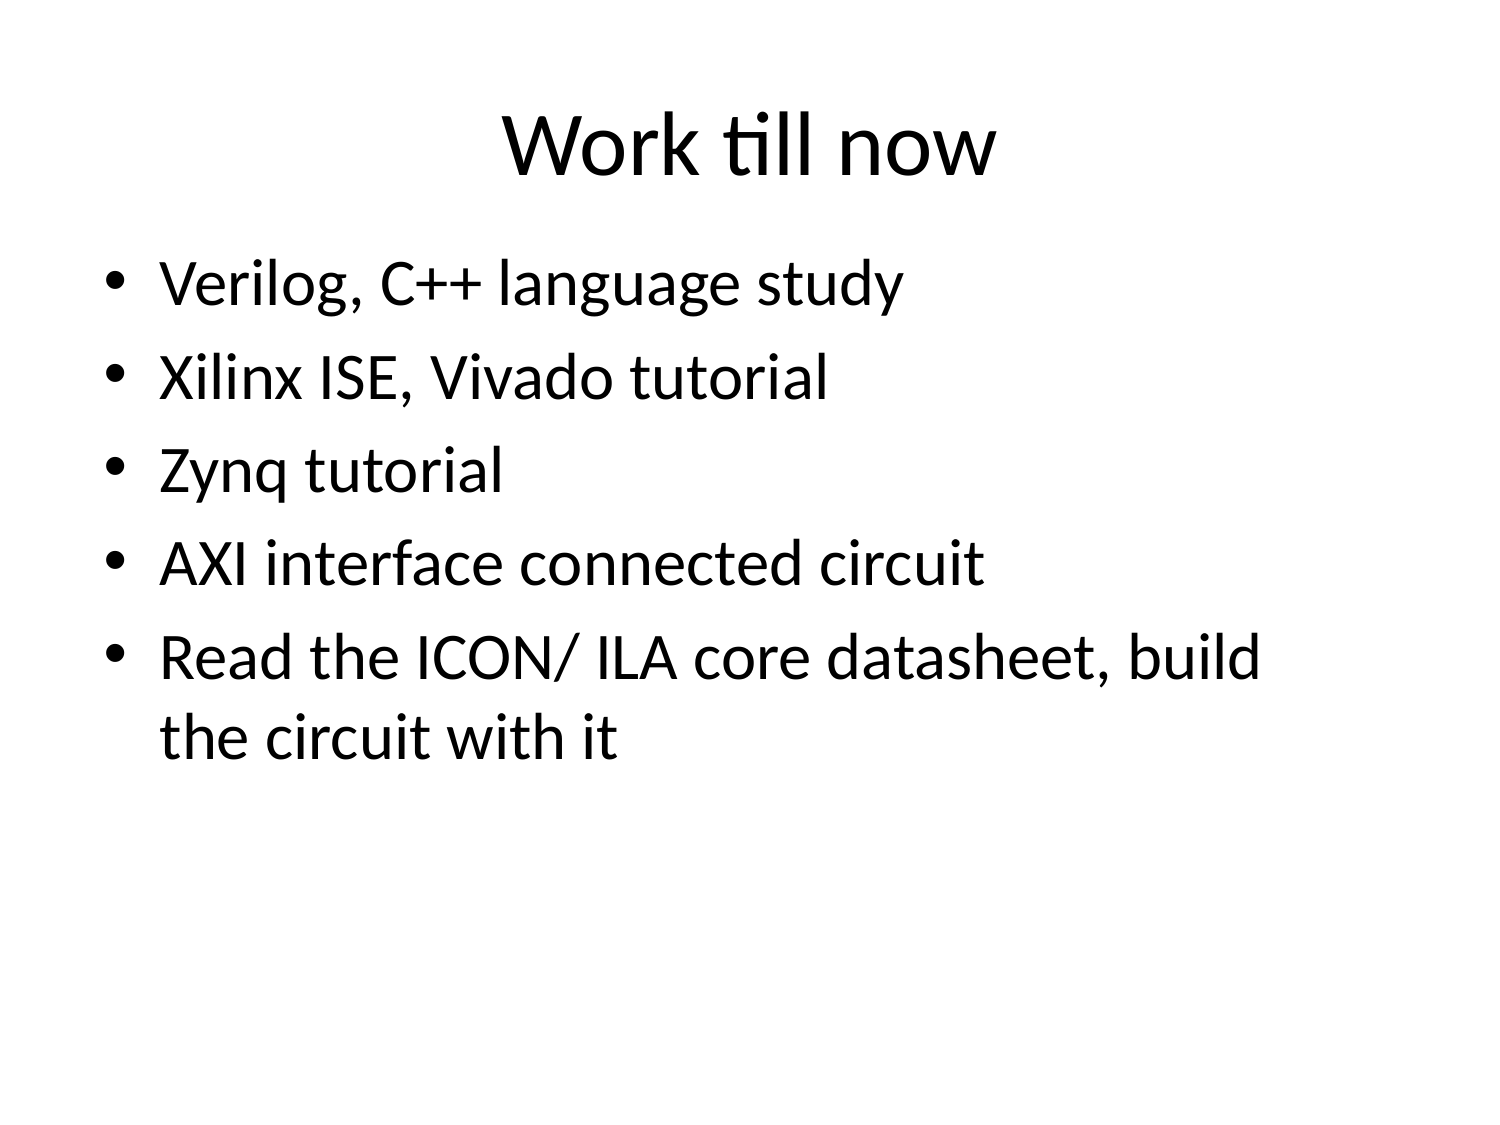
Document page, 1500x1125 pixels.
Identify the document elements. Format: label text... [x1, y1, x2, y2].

list Verilog, C++ language study Xilinx ISE, Vivado tutorial Zynq tutorial AXI interface connected circuit Read the ICON/ ILA core datasheet, build the circuit with it [88, 231, 1376, 1064]
title Work till now [75, 45, 1425, 233]
